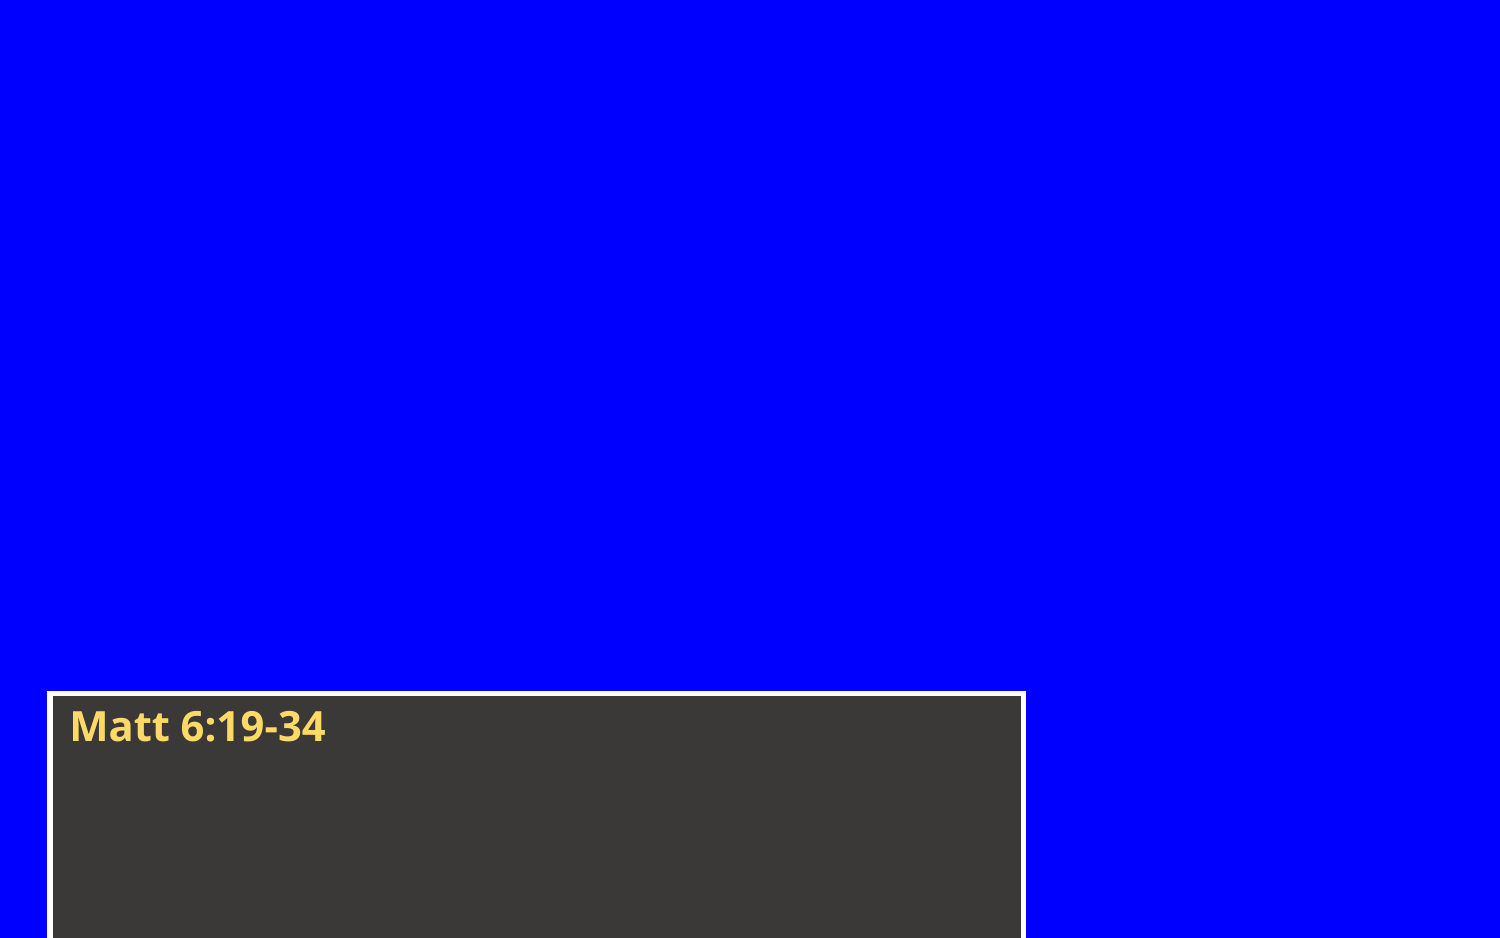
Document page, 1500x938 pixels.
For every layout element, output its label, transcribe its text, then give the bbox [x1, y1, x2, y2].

text_box Matt 6:19-34 20 But lay up for yourselves treasures in heaven, where neither moth nor rust doth corrupt, and where thieves do not .. [50, 693, 1024, 938]
